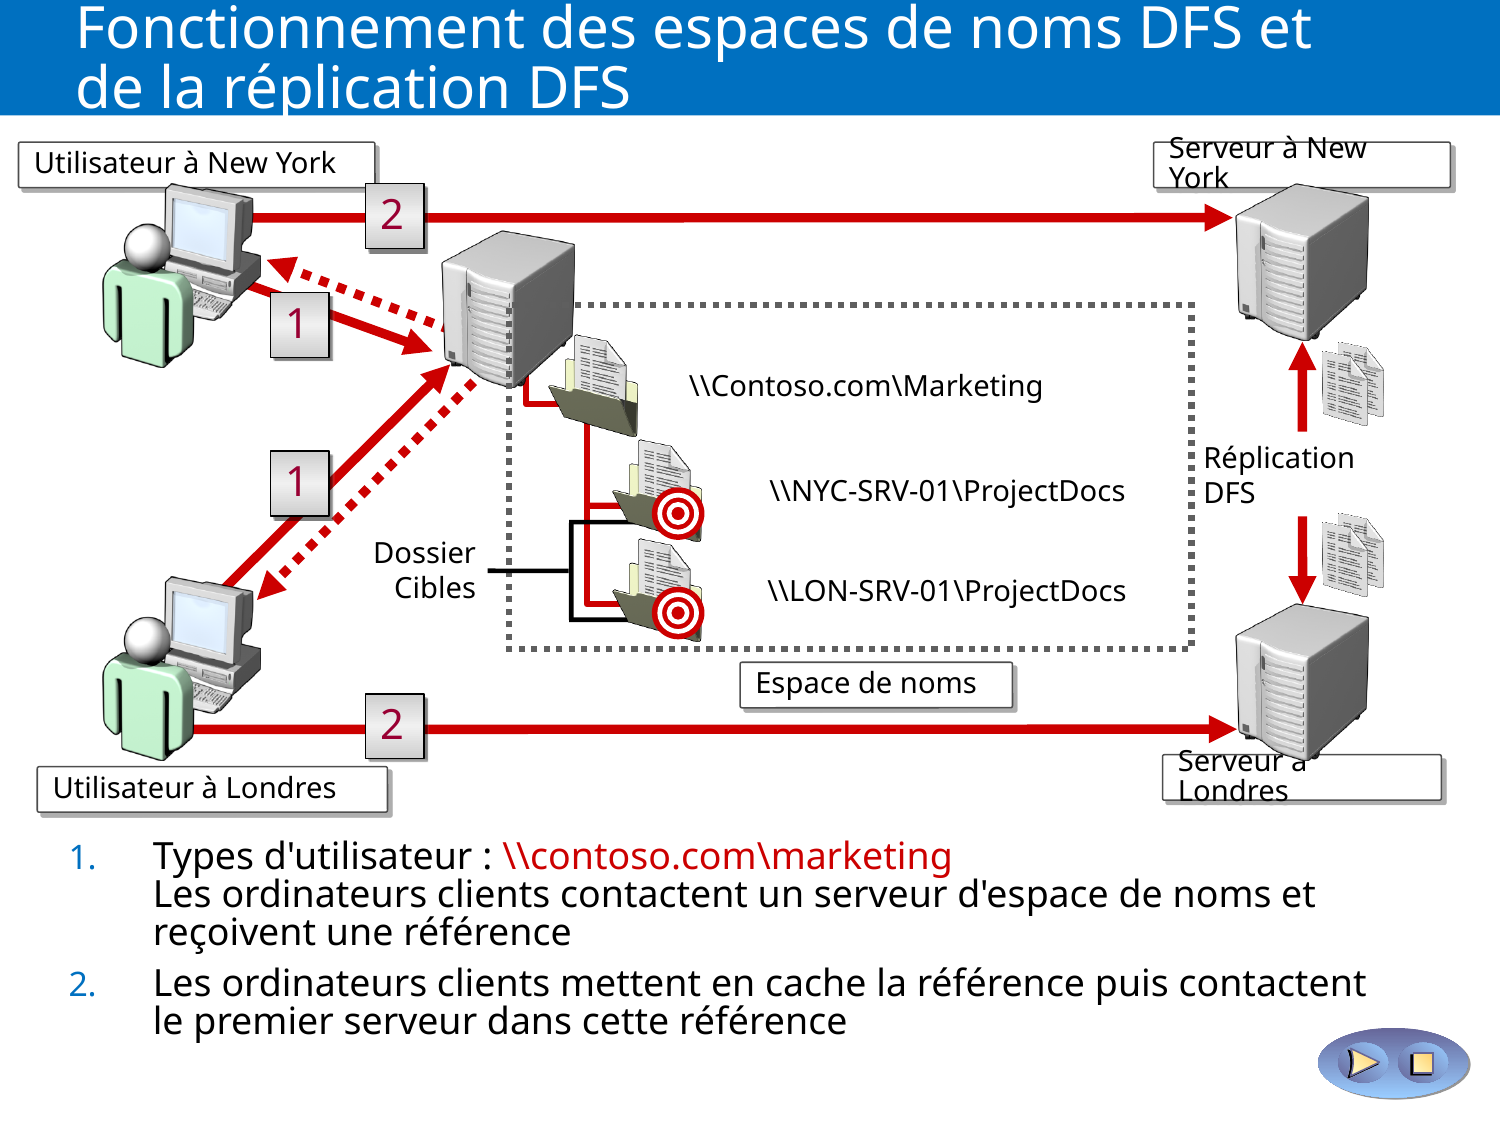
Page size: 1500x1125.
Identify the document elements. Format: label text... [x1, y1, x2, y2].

text_box [1296, 517, 1309, 602]
text_box Serveur à Londres [1162, 754, 1442, 801]
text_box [586, 445, 607, 520]
text_box Réplication DFS [1242, 431, 1417, 517]
picture [1235, 603, 1369, 761]
list Types d'utilisateur : \\contoso.com\marketing Les ordinateurs clients contactent un serveur d'espace de noms et reçoivent une référence Les ordinateurs clients mettent en cache la référence puis contactent le premier serveur dans cette référence [68, 838, 1401, 988]
text_box Utilisateur à New York [18, 142, 375, 188]
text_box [651, 486, 705, 640]
text_box Utilisateur à Londres [37, 766, 388, 813]
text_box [1317, 1027, 1469, 1098]
picture [441, 230, 702, 642]
picture [1235, 183, 1369, 341]
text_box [1397, 1042, 1449, 1084]
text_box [146, 183, 1238, 759]
picture [101, 183, 261, 369]
picture [101, 576, 261, 761]
text_box [1296, 349, 1309, 431]
text_box Serveur à New York [1153, 142, 1451, 188]
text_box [487, 521, 607, 620]
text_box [1321, 512, 1384, 597]
title Fonctionnement des espaces de noms DFS et de la réplication DFS [75, 0, 1351, 122]
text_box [1320, 341, 1385, 426]
